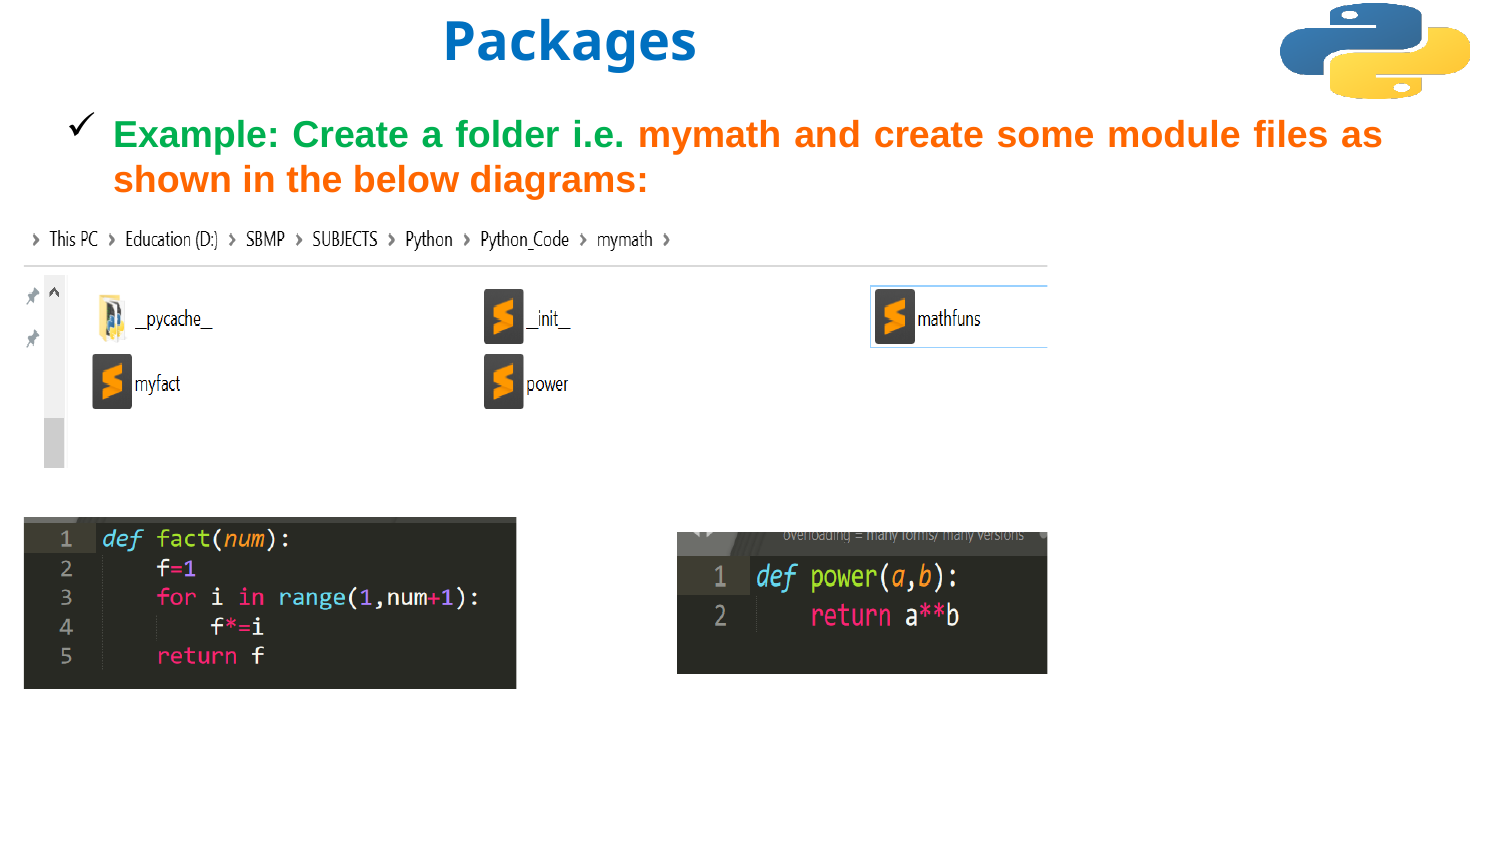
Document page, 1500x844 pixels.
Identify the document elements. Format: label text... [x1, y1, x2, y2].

text_box Packages [10, 0, 1130, 47]
text_box Example: Create a folder i.e. mymath and create some module files as shown in the below diagrams: [51, 102, 1399, 207]
picture [23, 516, 517, 689]
picture [1279, 3, 1470, 99]
picture [23, 212, 1048, 468]
picture [676, 532, 1048, 674]
